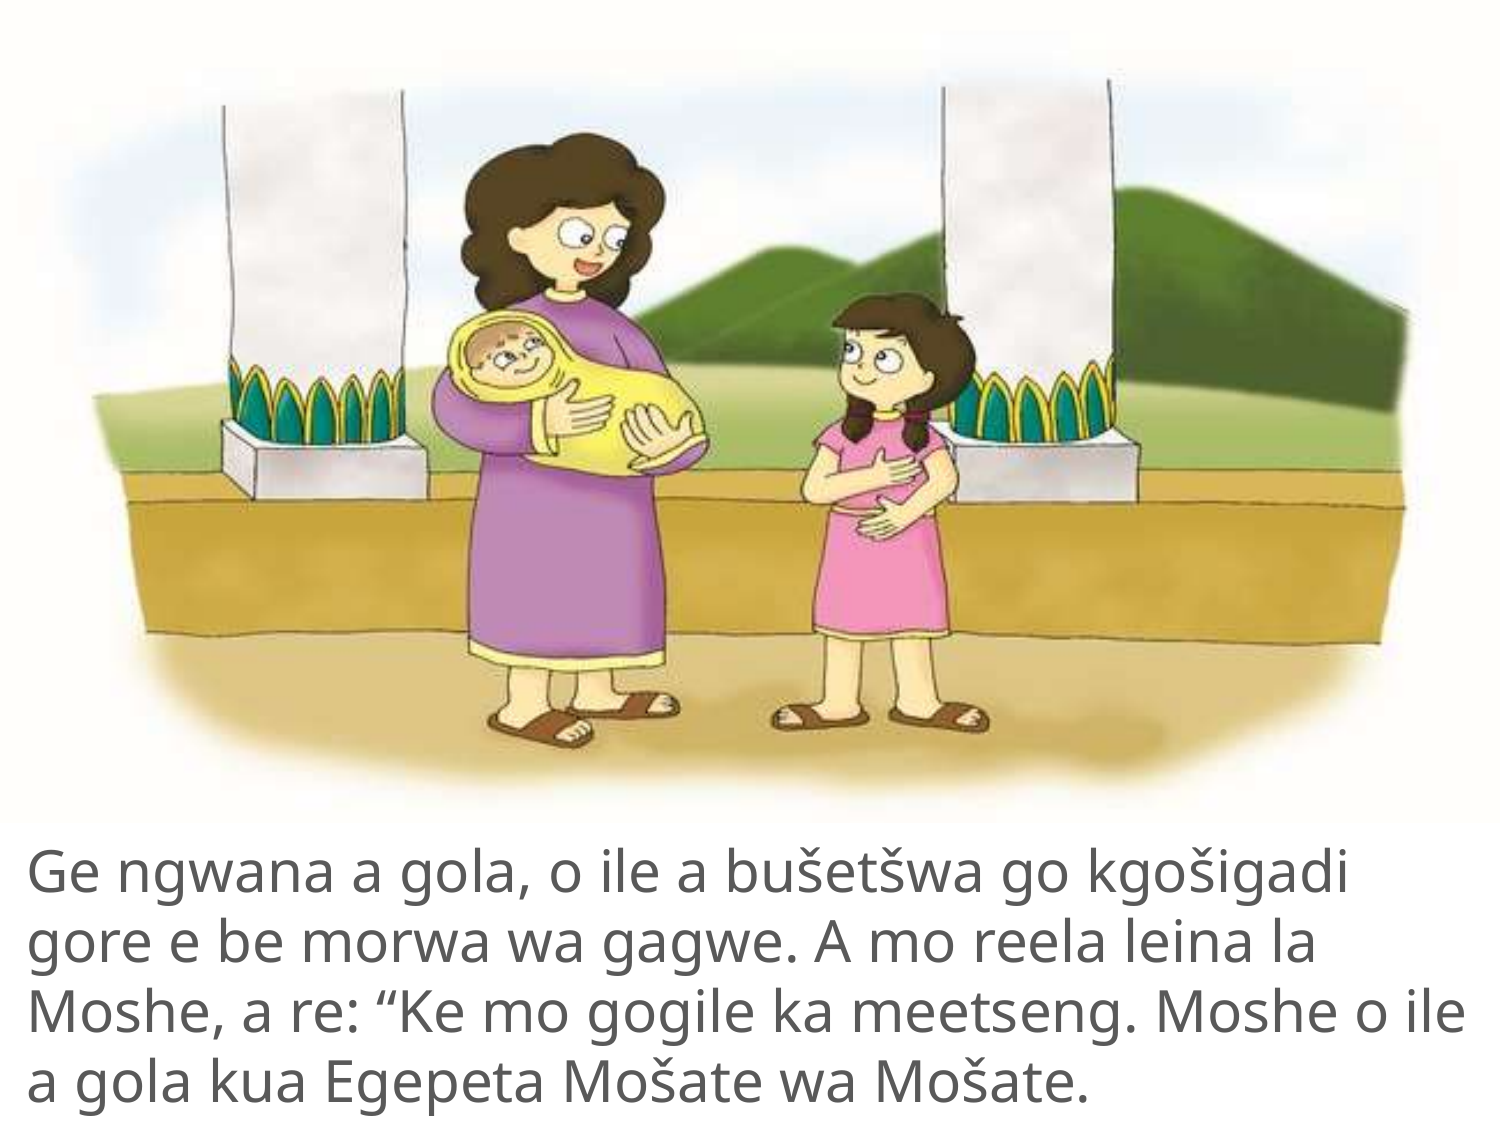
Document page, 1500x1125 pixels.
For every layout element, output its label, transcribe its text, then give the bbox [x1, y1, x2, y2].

text_box Ge ngwana a gola, o ile a bušetšwa go kgošigadi gore e be morwa wa gagwe. A mo reela leina la Moshe, a re: “Ke mo gogile ka meetseng. Moshe o ile a gola kua Egepeta Mošate wa Mošate. [11, 831, 1498, 1122]
picture [0, 0, 1500, 823]
